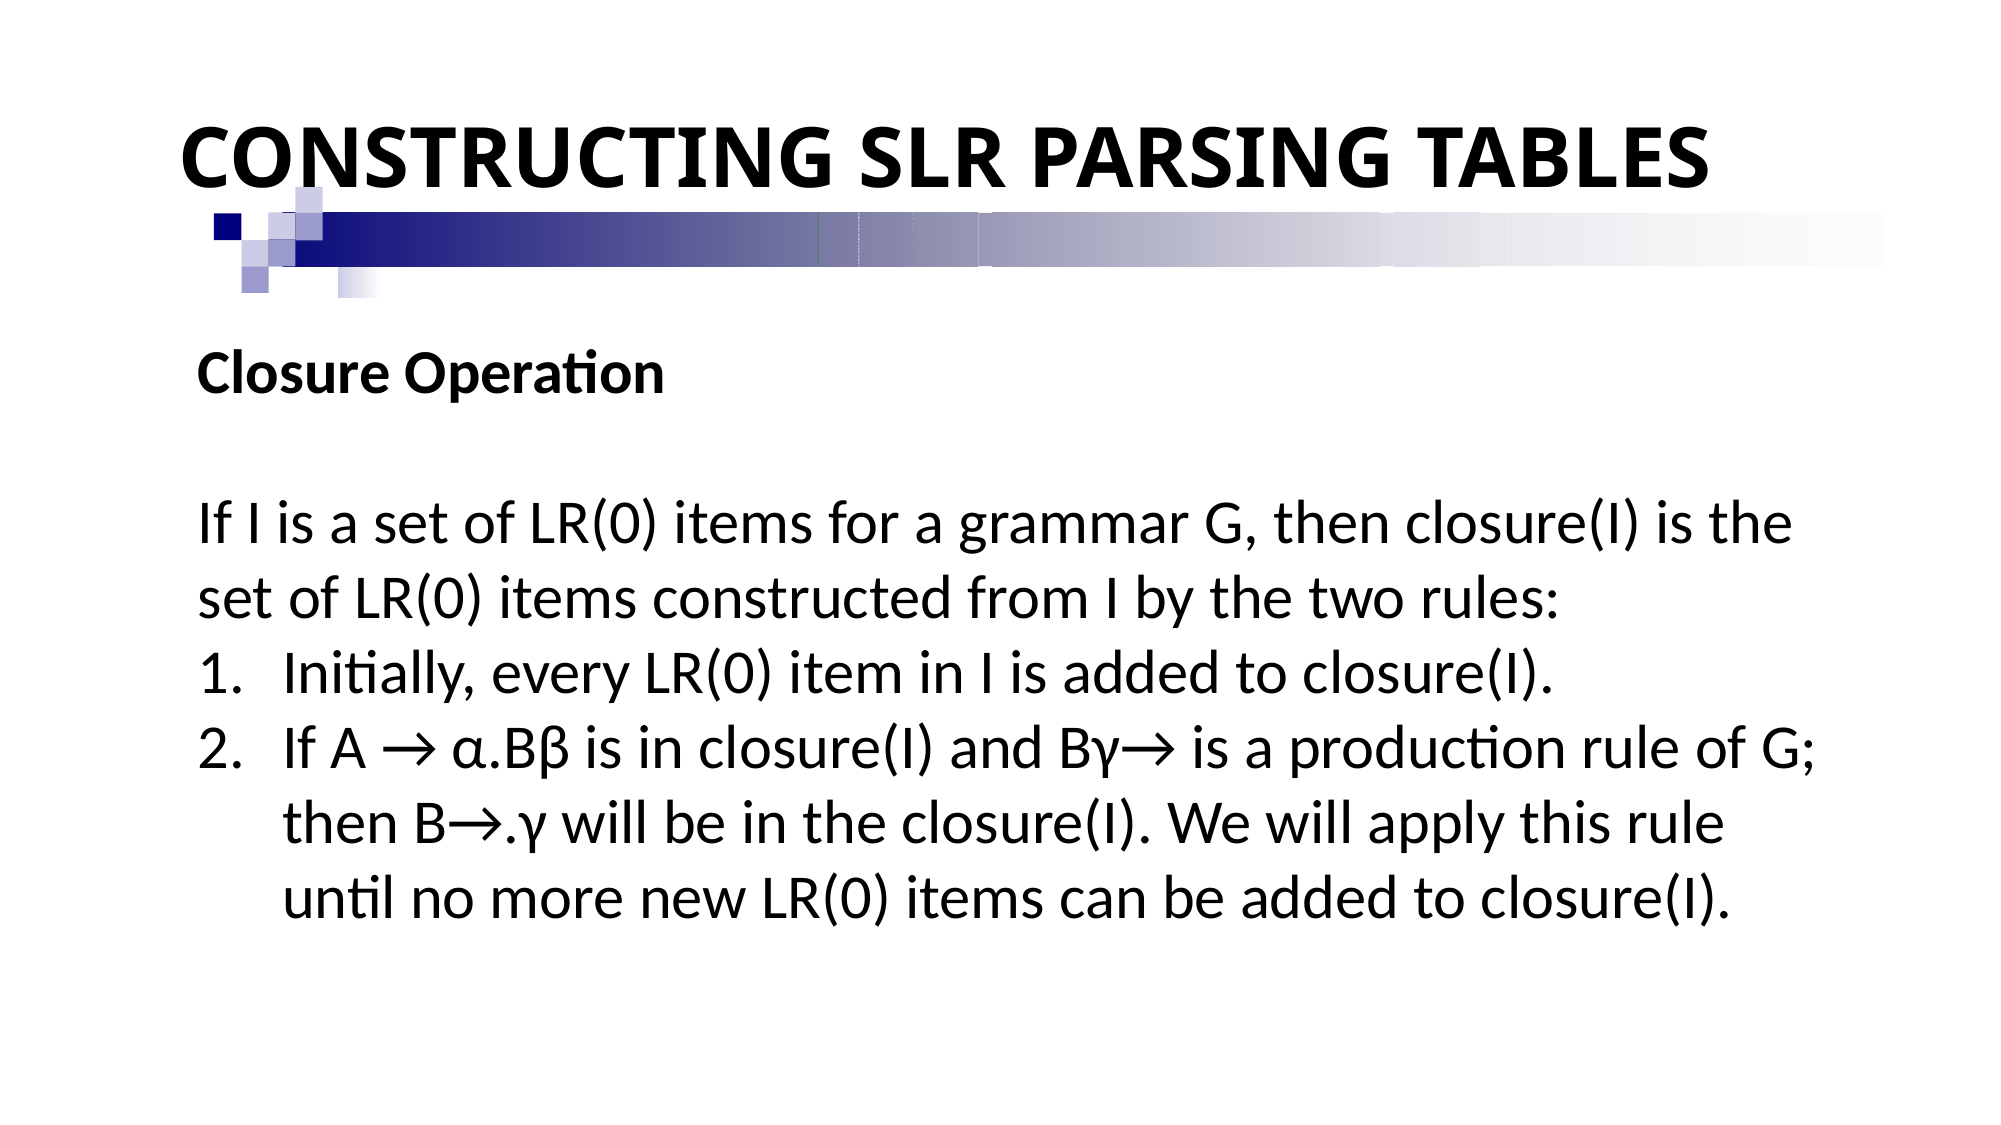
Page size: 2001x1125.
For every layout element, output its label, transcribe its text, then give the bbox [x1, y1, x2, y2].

text_box [338, 293, 380, 298]
text_box Closure Operation If I is a set of LR(0) items for a grammar G, then closure(I) is the set of LR(0) items constructed from I by the two rules: Initially, every LR(0) item in I is added to closure(I). If A → α.Bβ is in closure(I) and Bγ→ is a production rule of G; then B→.γ will be in the closure(I). We will apply this rule until no more new LR(0) items can be added to closure(I). [182, 323, 1863, 939]
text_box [213, 186, 1883, 293]
title CONSTRUCTING SLR PARSING TABLES [0, 64, 1892, 255]
